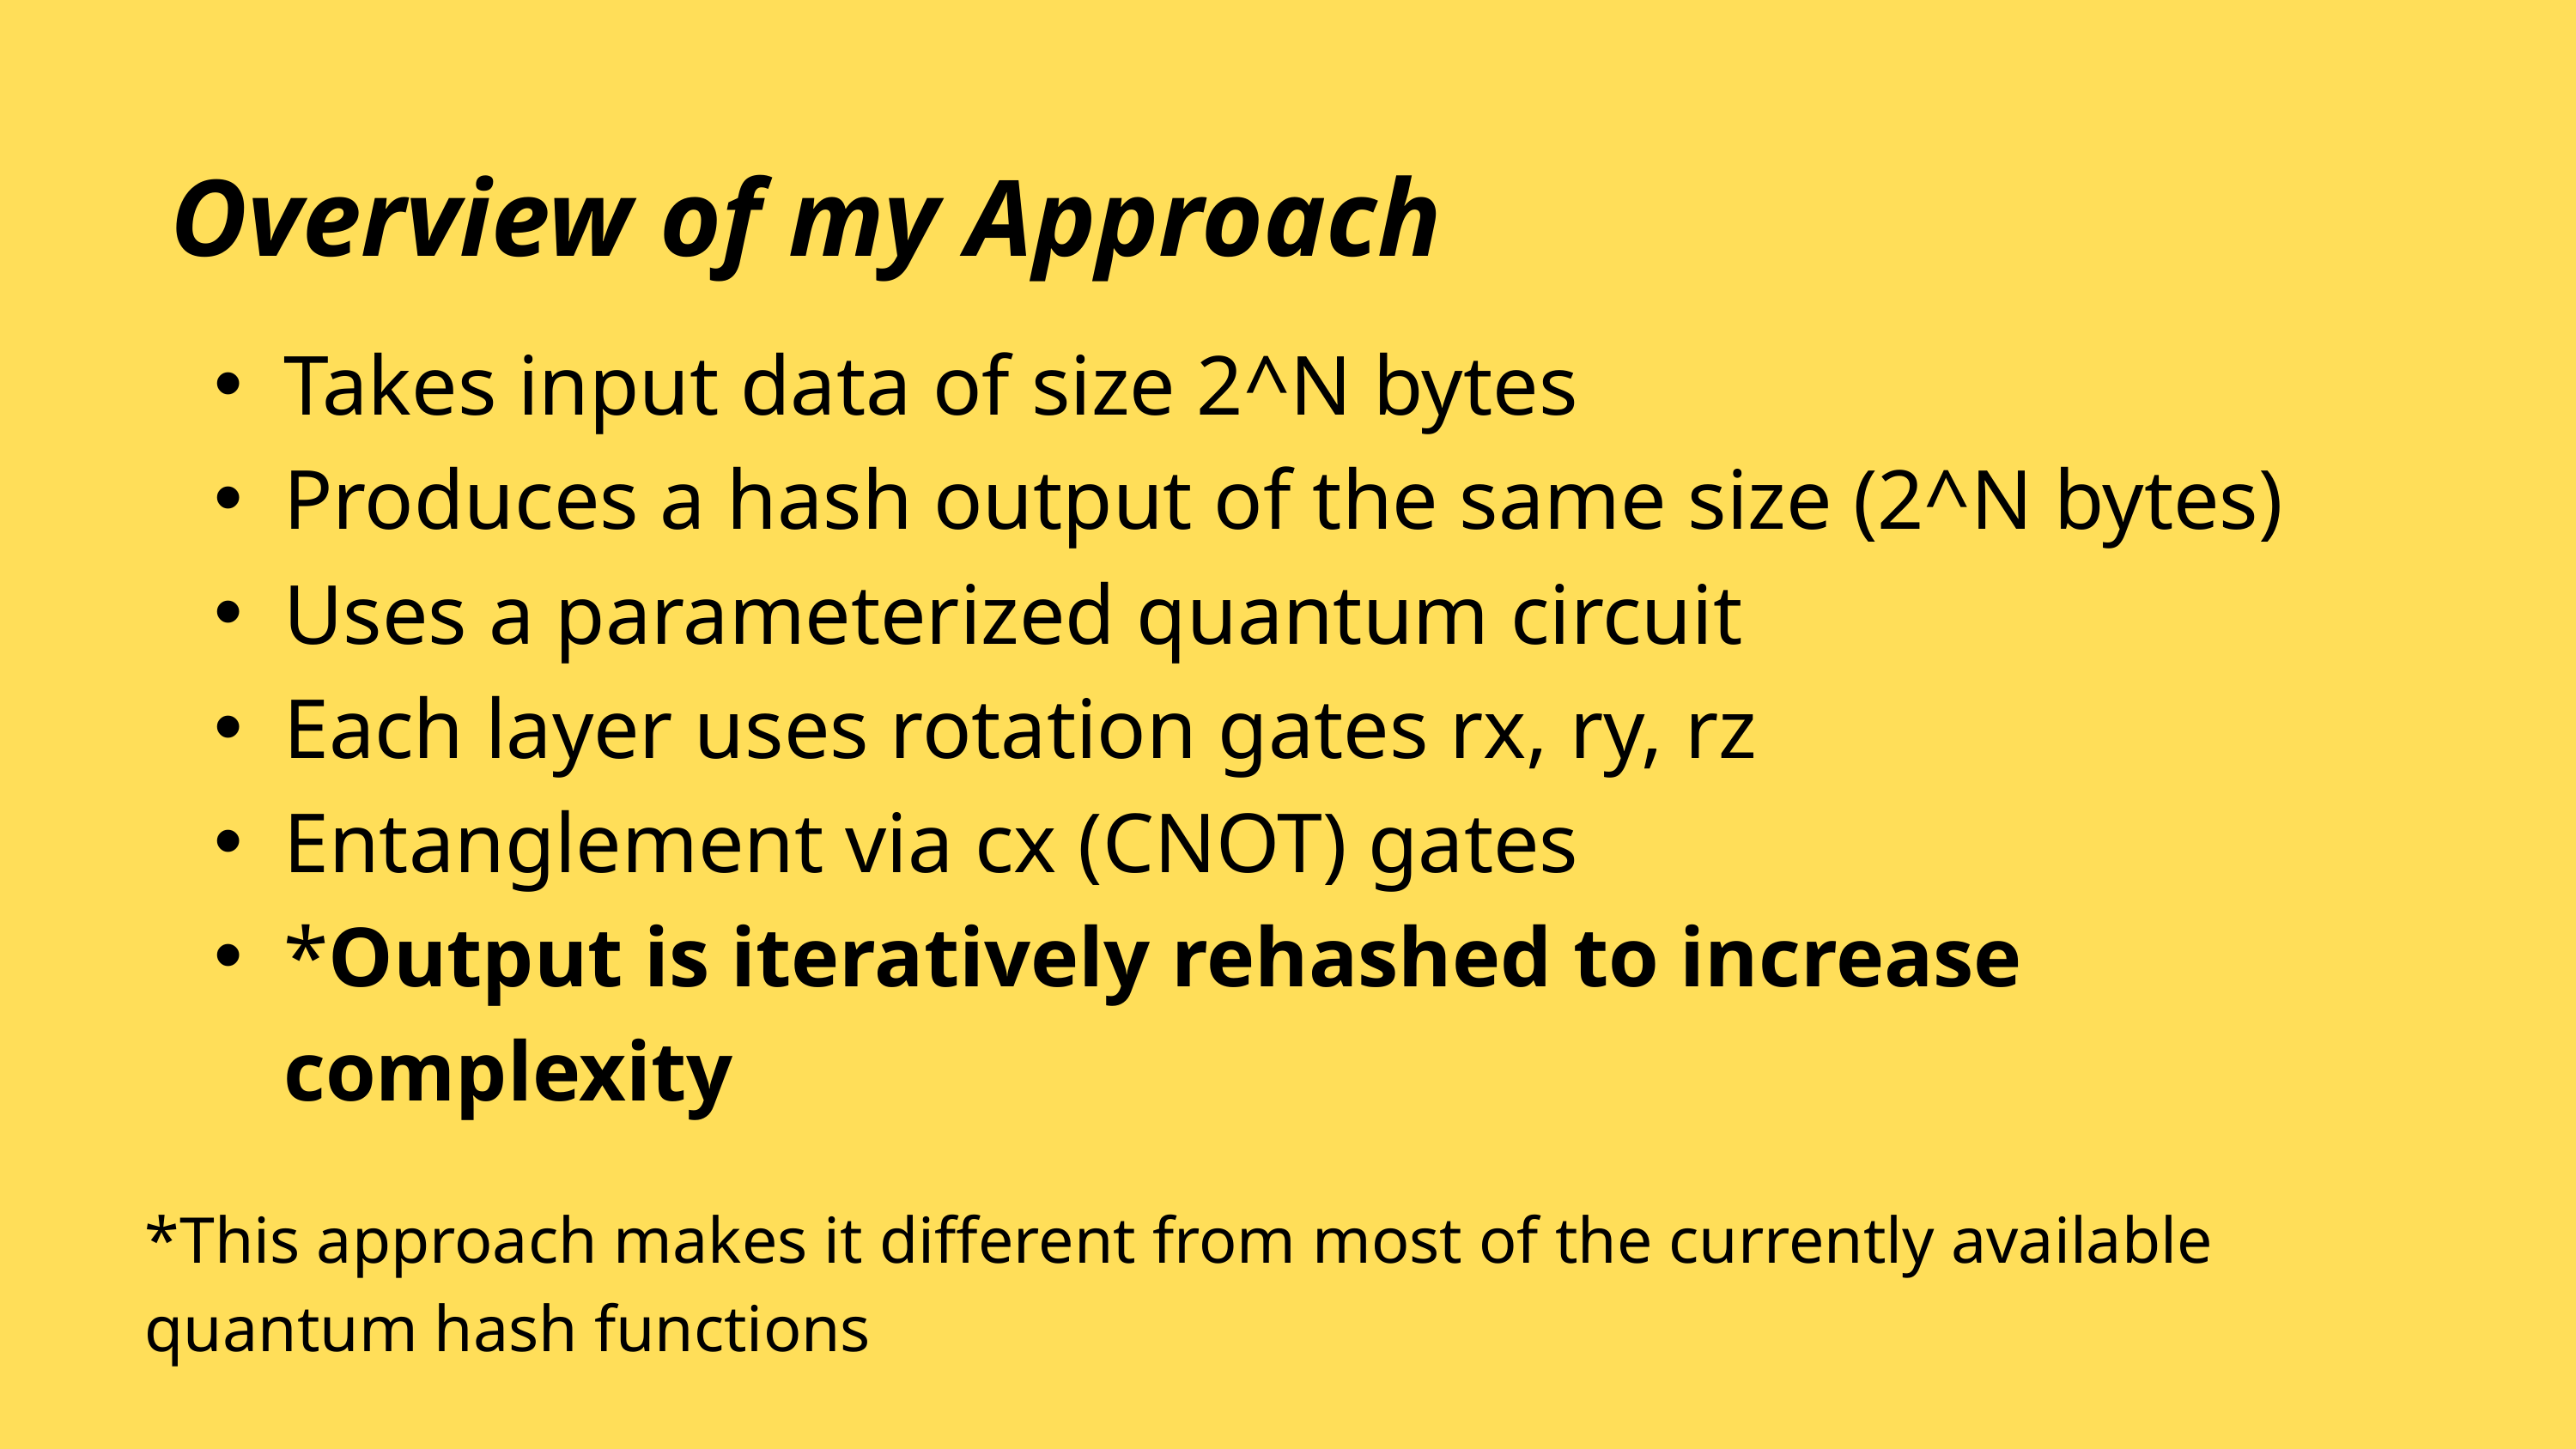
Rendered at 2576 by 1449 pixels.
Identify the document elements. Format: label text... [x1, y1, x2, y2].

text_box Overview of my Approach [141, 128, 1473, 277]
text_box *This approach makes it different from most of the currently available quantum hash functions [144, 1187, 2432, 1365]
text_box Takes input data of size 2^N bytes Produces a hash output of the same size (2^N bytes) Uses a parameterized quantum circuit Each layer uses rotation gates rx, ry, rz Entanglement via cx (CNOT) gates *Output is iteratively rehashed to increase complexity [144, 317, 2432, 1187]
